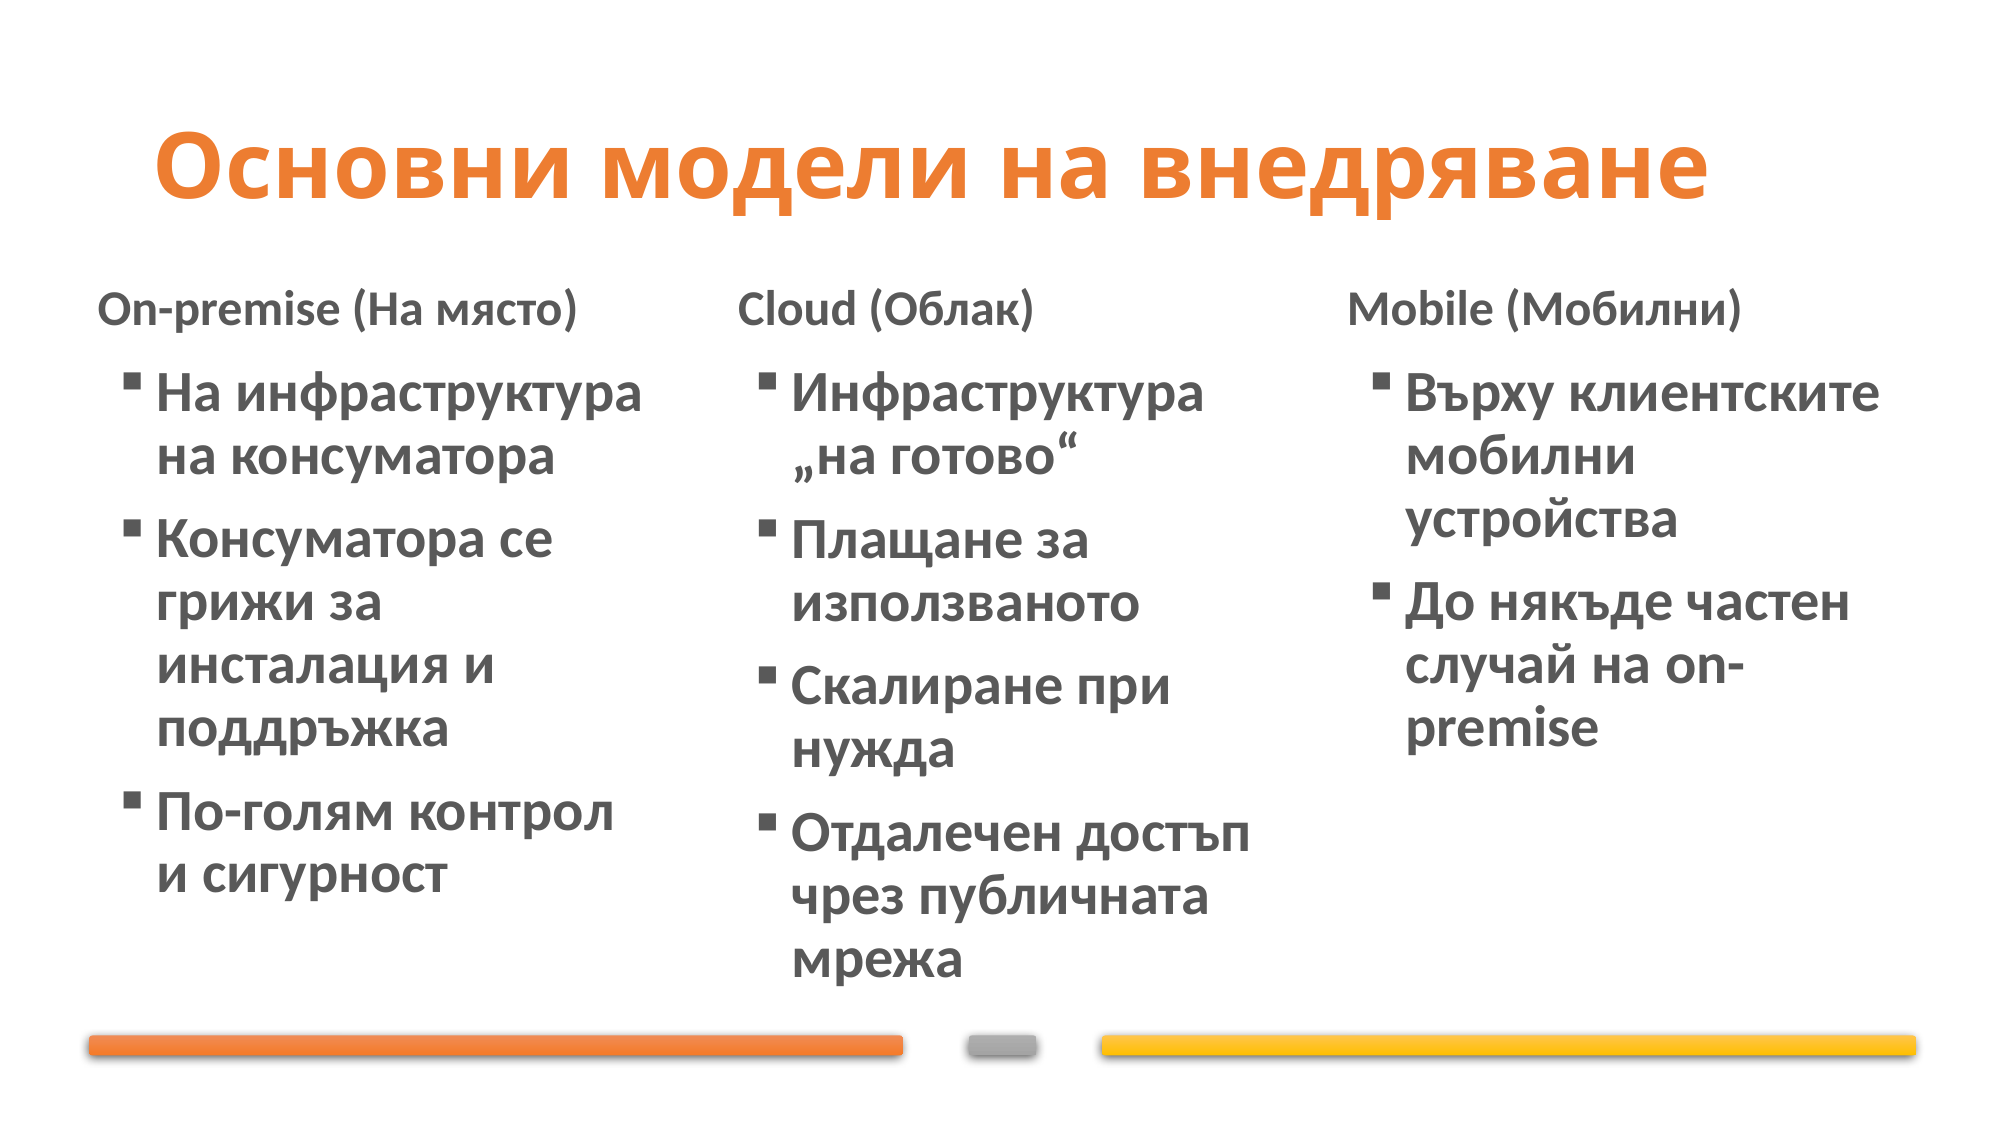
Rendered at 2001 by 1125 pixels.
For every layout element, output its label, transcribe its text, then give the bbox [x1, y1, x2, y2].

title Основни модели на внедряване [137, 59, 1863, 278]
list On-premise (На място) [82, 230, 669, 344]
text_box Mobile (Мобилни) [1331, 229, 1918, 345]
text_box Cloud (Облак) [723, 230, 1309, 344]
text_box На инфраструктура на консуматора Консуматора се грижи за инсталация и поддръжка По-голям контрол и сигурност [103, 353, 669, 999]
text_box Върху клиентските мобилни устройства До някъде частен случай на on-premise [1353, 353, 1896, 999]
list Инфраструктура „на готово“ Плащане за използваното Скалиране при нужда Отдалечен достъп чрез публичната мрежа [739, 353, 1282, 999]
